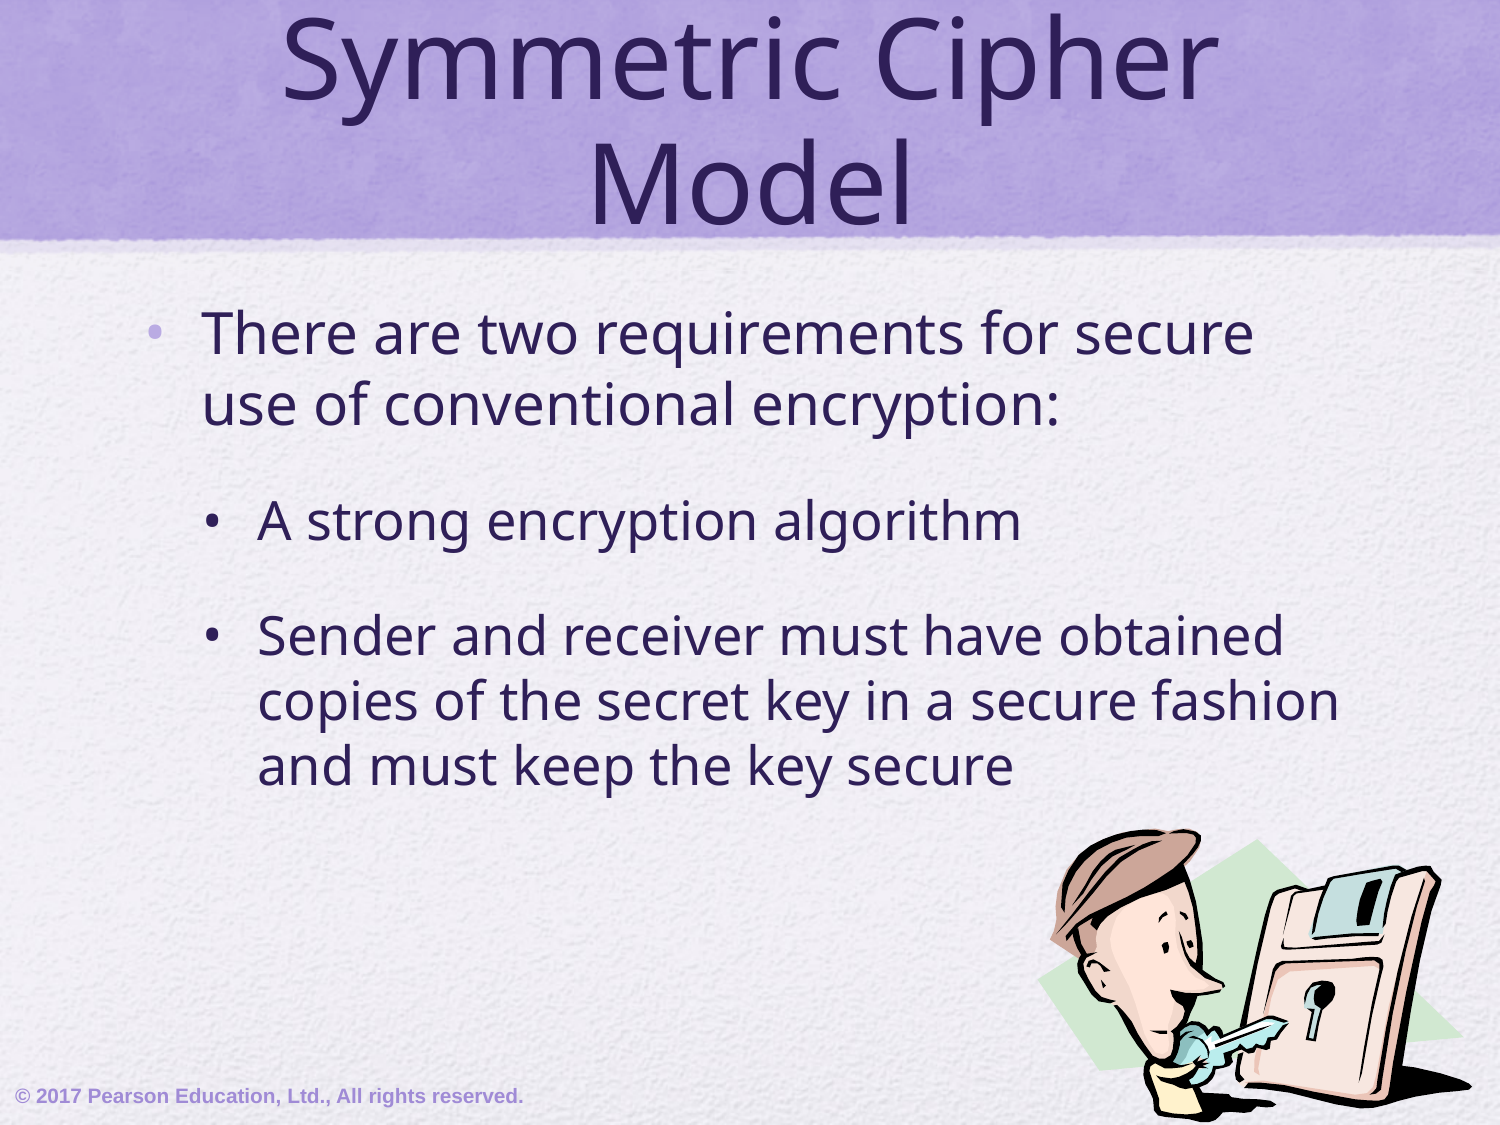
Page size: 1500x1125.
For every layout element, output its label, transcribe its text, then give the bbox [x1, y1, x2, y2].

footer © 2017 Pearson Education, Ltd., All rights reserved. [0, 1065, 900, 1125]
picture [0, 225, 1500, 1125]
list There are two requirements for secure use of conventional encryption: A strong encryption algorithm Sender and receiver must have obtained copies of the secret key in a secure fashion and must keep the key secure [129, 288, 1373, 993]
title Symmetric Cipher Model [129, 6, 1373, 239]
